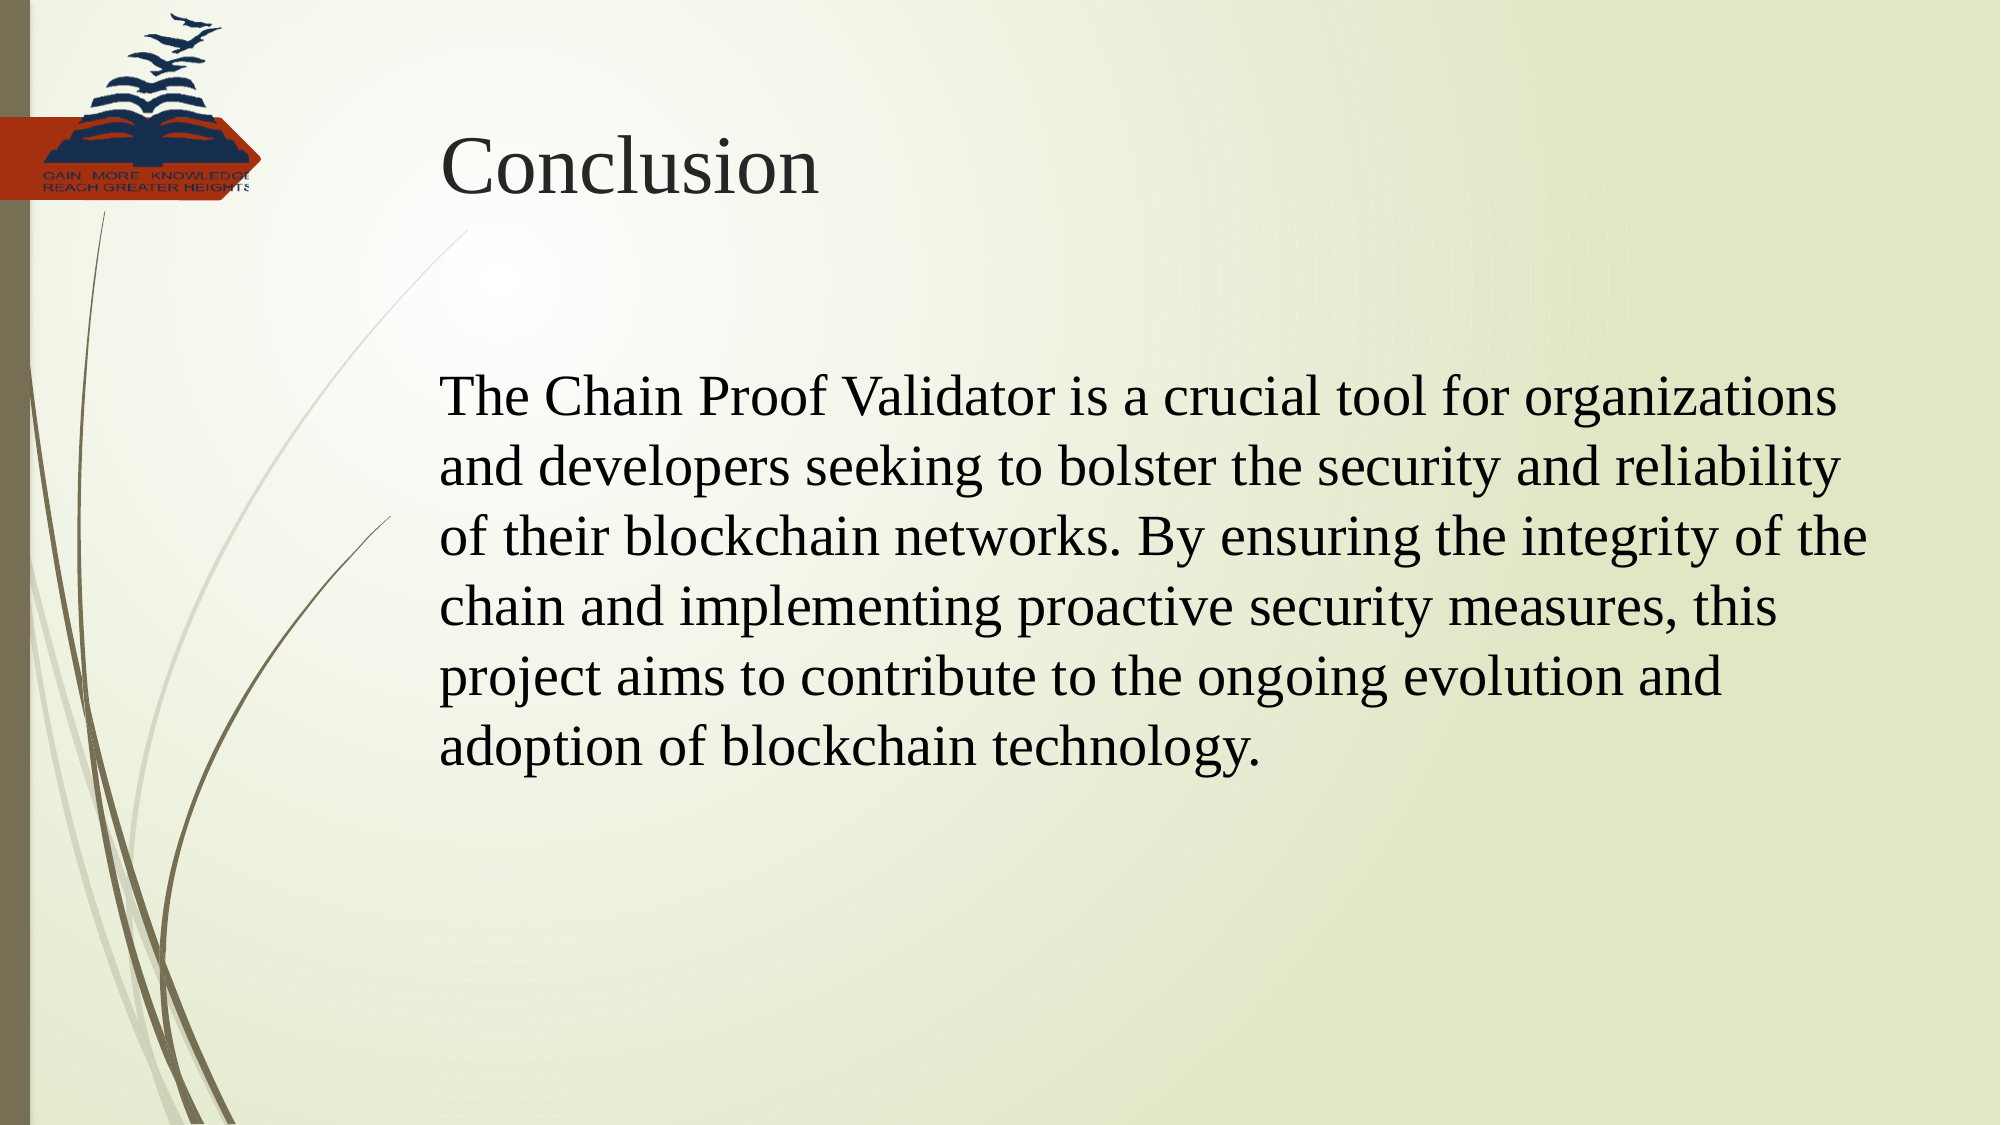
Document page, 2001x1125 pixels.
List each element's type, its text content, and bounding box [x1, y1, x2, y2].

list The Chain Proof Validator is a crucial tool for organizations and developers seeking to bolster the security and reliability of their blockchain networks. By ensuring the integrity of the chain and implementing proactive security measures, this project aims to contribute to the ongoing evolution and adoption of blockchain technology. [424, 350, 1888, 972]
picture [43, 13, 249, 193]
title Conclusion [425, 102, 1888, 313]
